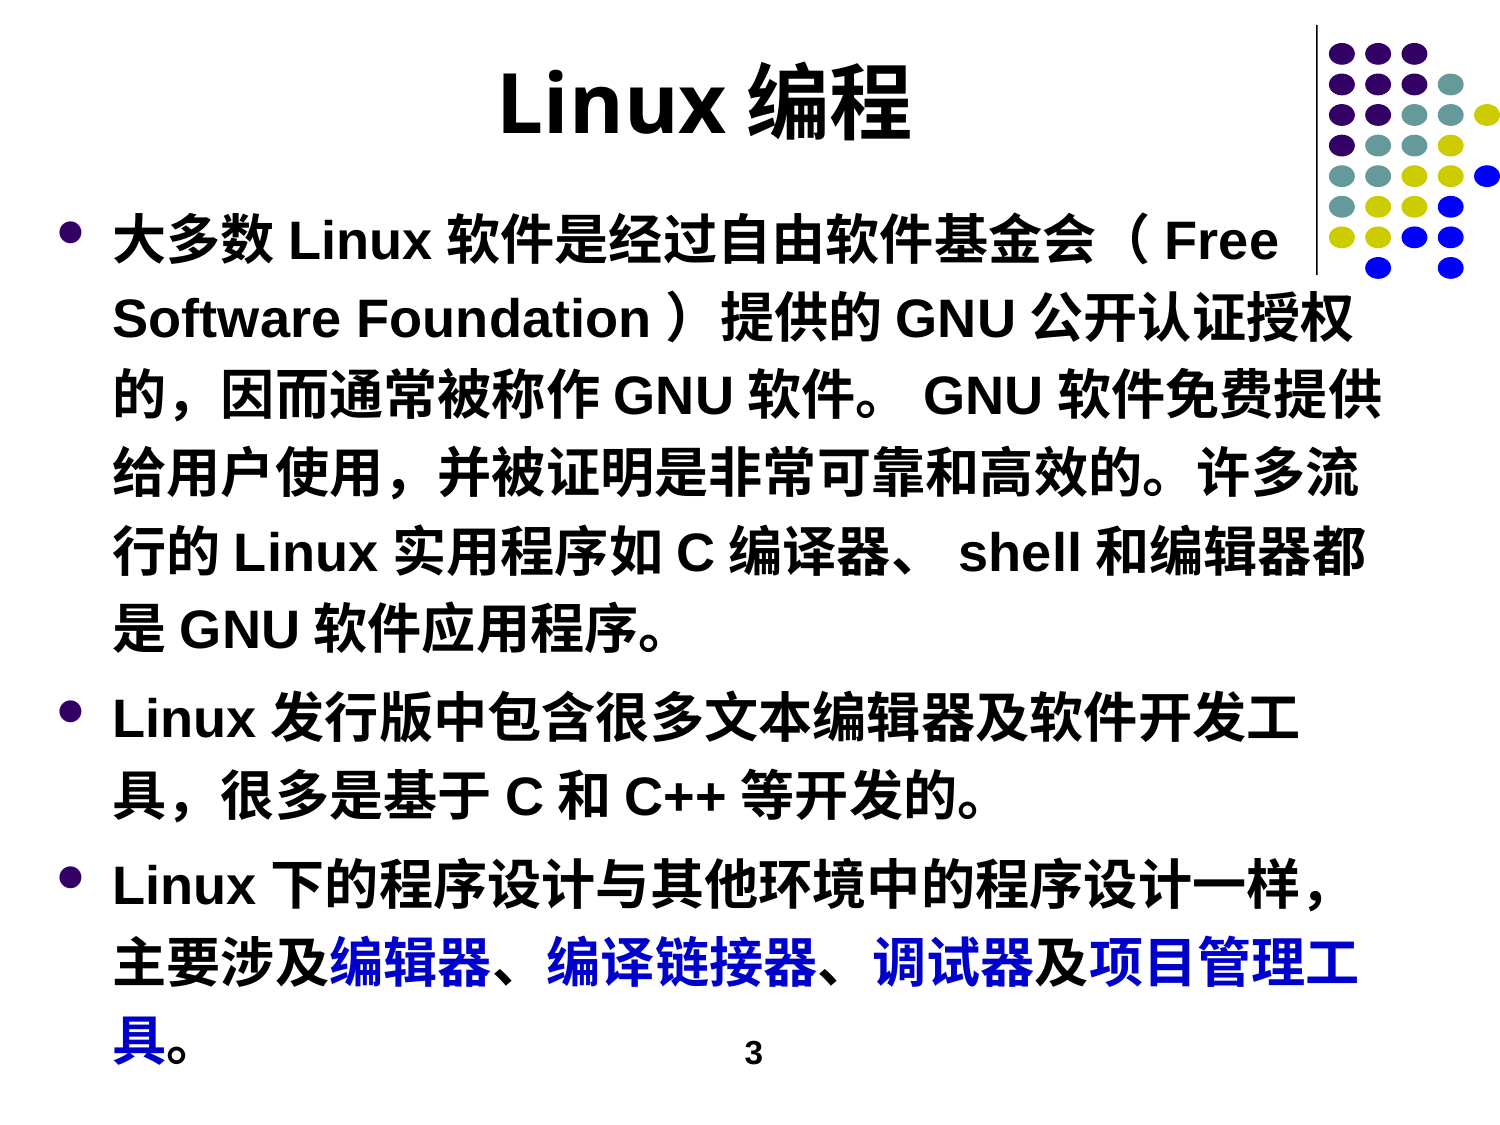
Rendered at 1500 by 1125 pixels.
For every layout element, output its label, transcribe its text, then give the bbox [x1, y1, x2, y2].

text_box Linux编程 [53, 42, 1376, 184]
list 大多数Linux软件是经过自由软件基金会（Free Software Foundation）提供的GNU公开认证授权的，因而通常被称作GNU软件。GNU软件免费提供给用户使用，并被证明是非常可靠和高效的。许多流行的Linux实用程序如C编译器、shell和编辑器都是GNU软件应用程序。 Linux发行版中包含很多文本编辑器及软件开发工具，很多是基于C和C++等开发的。 Linux下的程序设计与其他环境中的程序设计一样，主要涉及编辑器、编译链接器、调试器及项目管理工具。 [41, 184, 1424, 1055]
slide_number 3 [578, 1023, 930, 1099]
